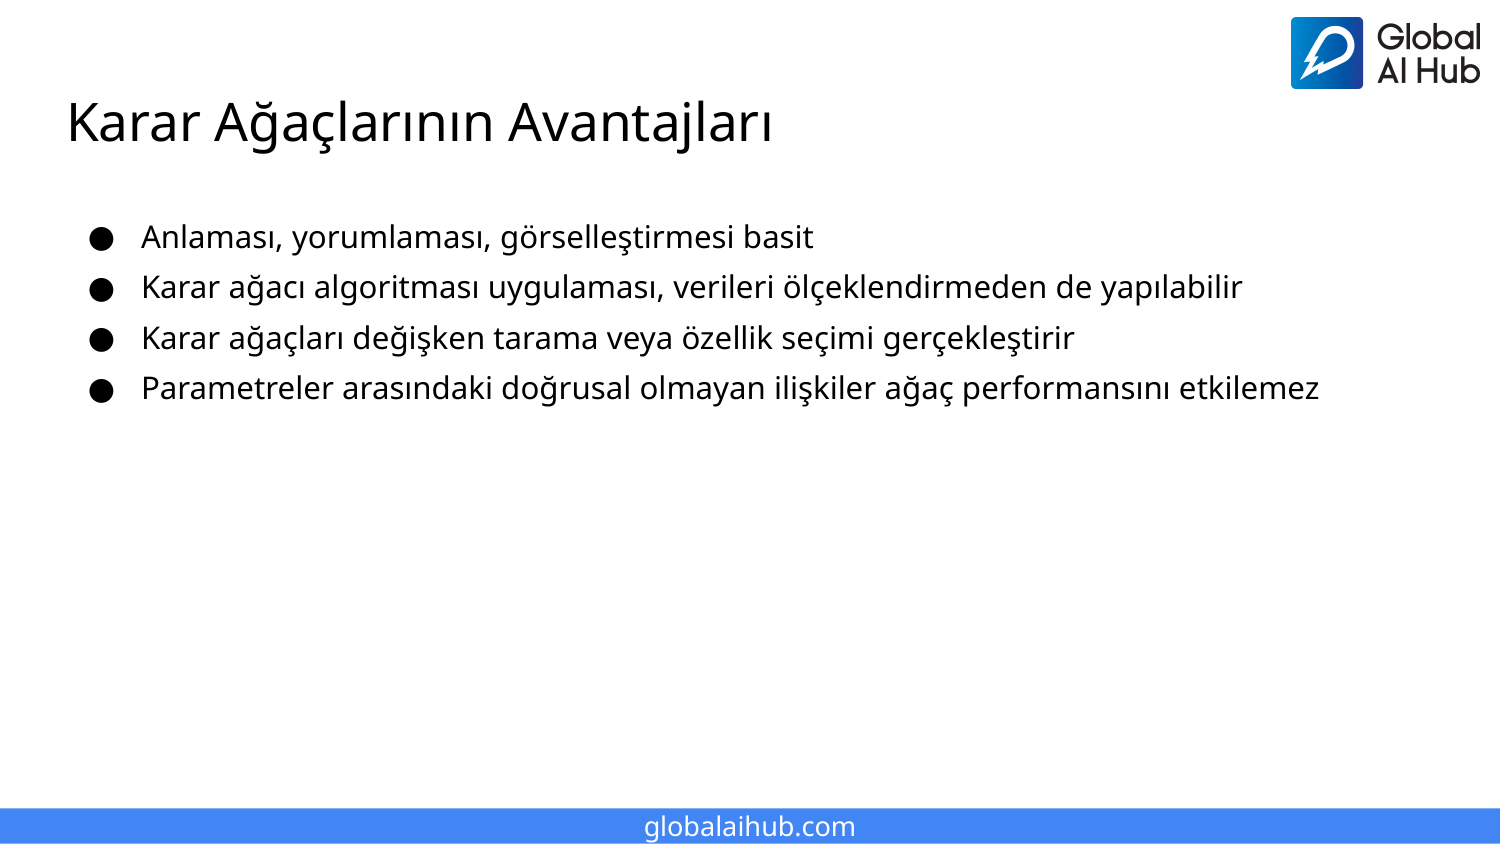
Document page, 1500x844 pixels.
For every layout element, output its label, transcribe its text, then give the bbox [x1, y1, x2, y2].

picture [1295, 17, 1480, 89]
title Karar Ağaçlarının Avantajları [51, 72, 1449, 167]
list Anlaması, yorumlaması, görselleştirmesi basit Karar ağacı algoritması uygulaması, verileri ölçeklendirmeden de yapılabilir Karar ağaçları değişken tarama veya özellik seçimi gerçekleştirir Parametreler arasındaki doğrusal olmayan ilişkiler ağaç performansını etkilemez [51, 189, 1449, 750]
